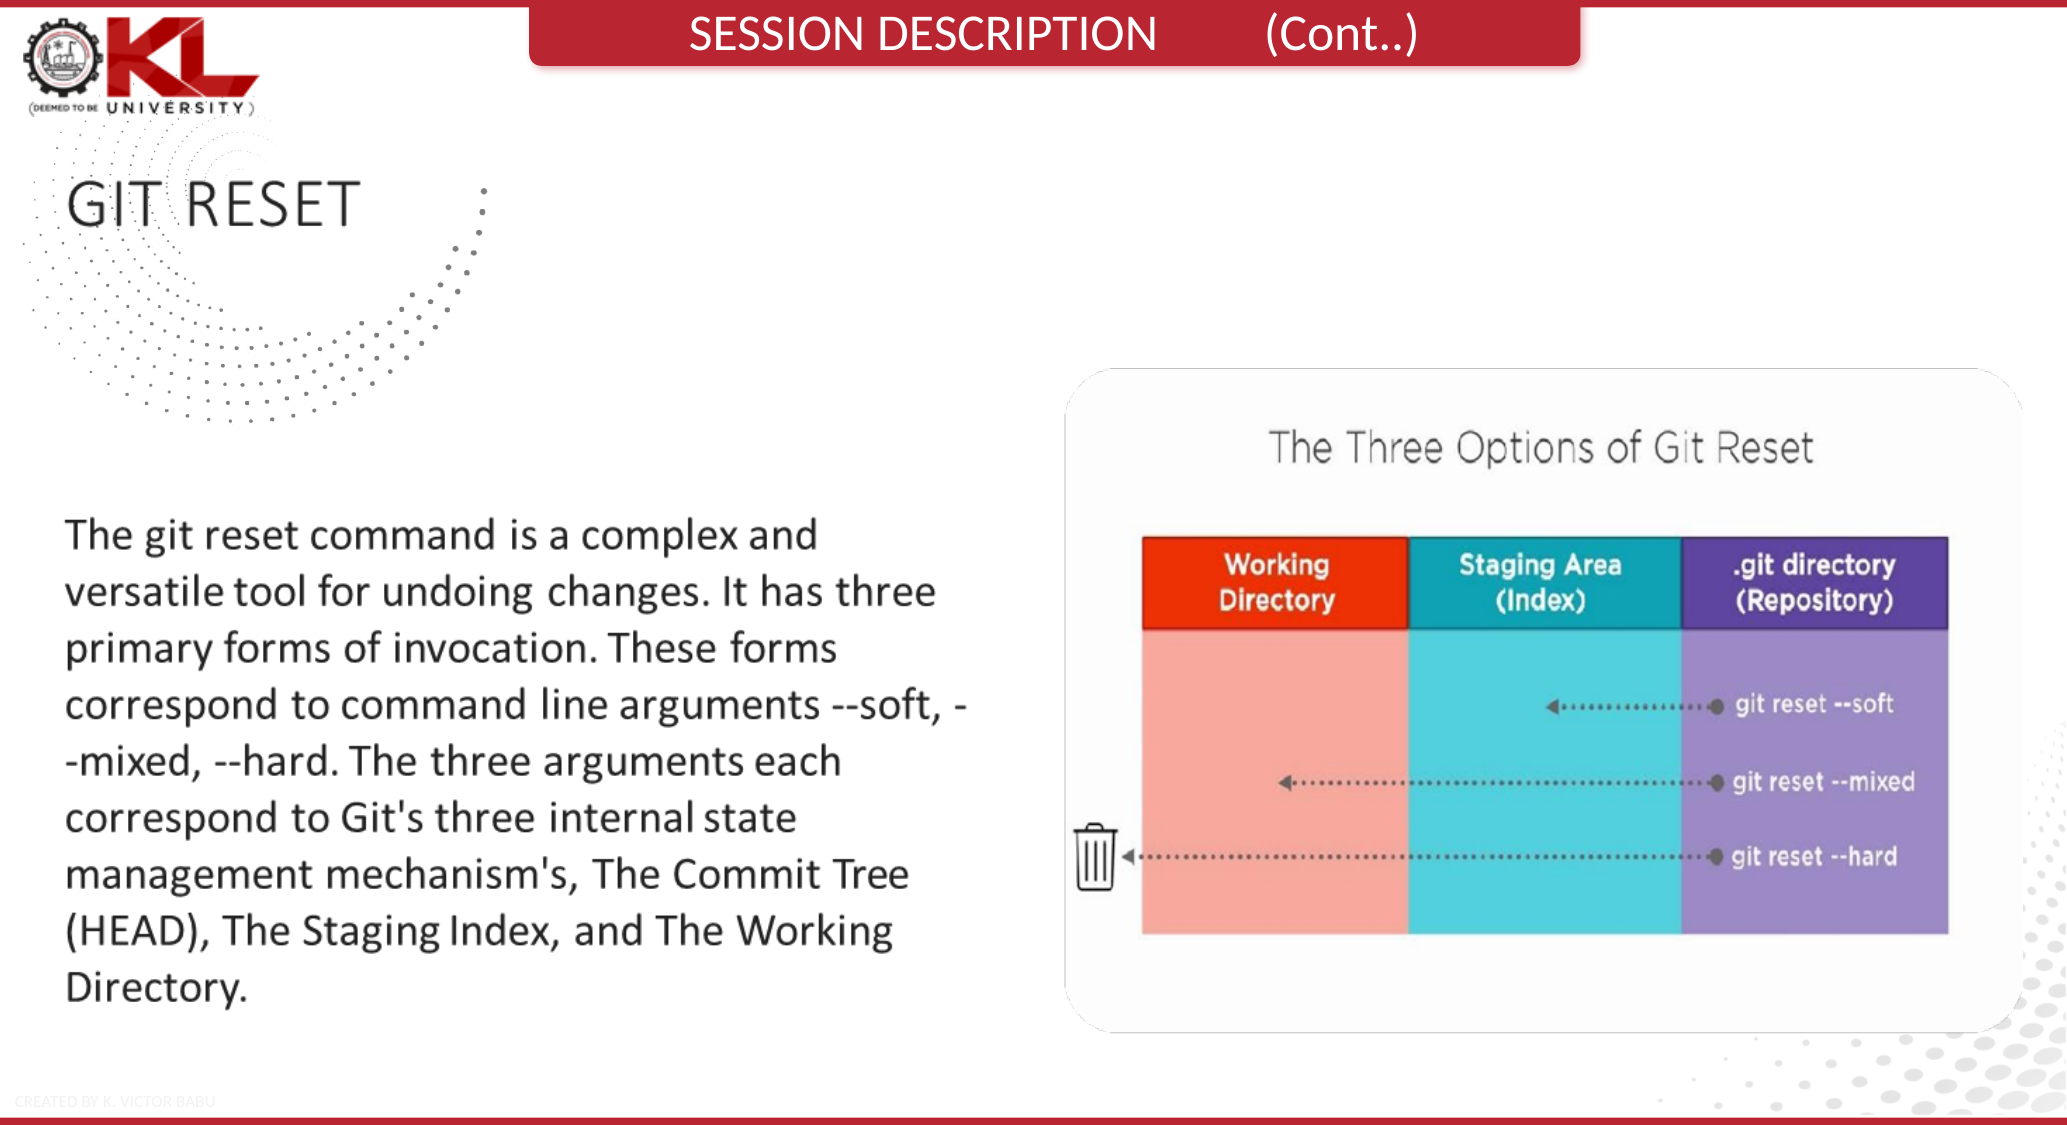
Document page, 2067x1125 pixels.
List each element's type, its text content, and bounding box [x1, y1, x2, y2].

picture [23, 14, 361, 117]
text_box SESSION DESCRIPTION (Cont..) [528, 0, 1582, 67]
picture [23, 136, 2023, 1043]
